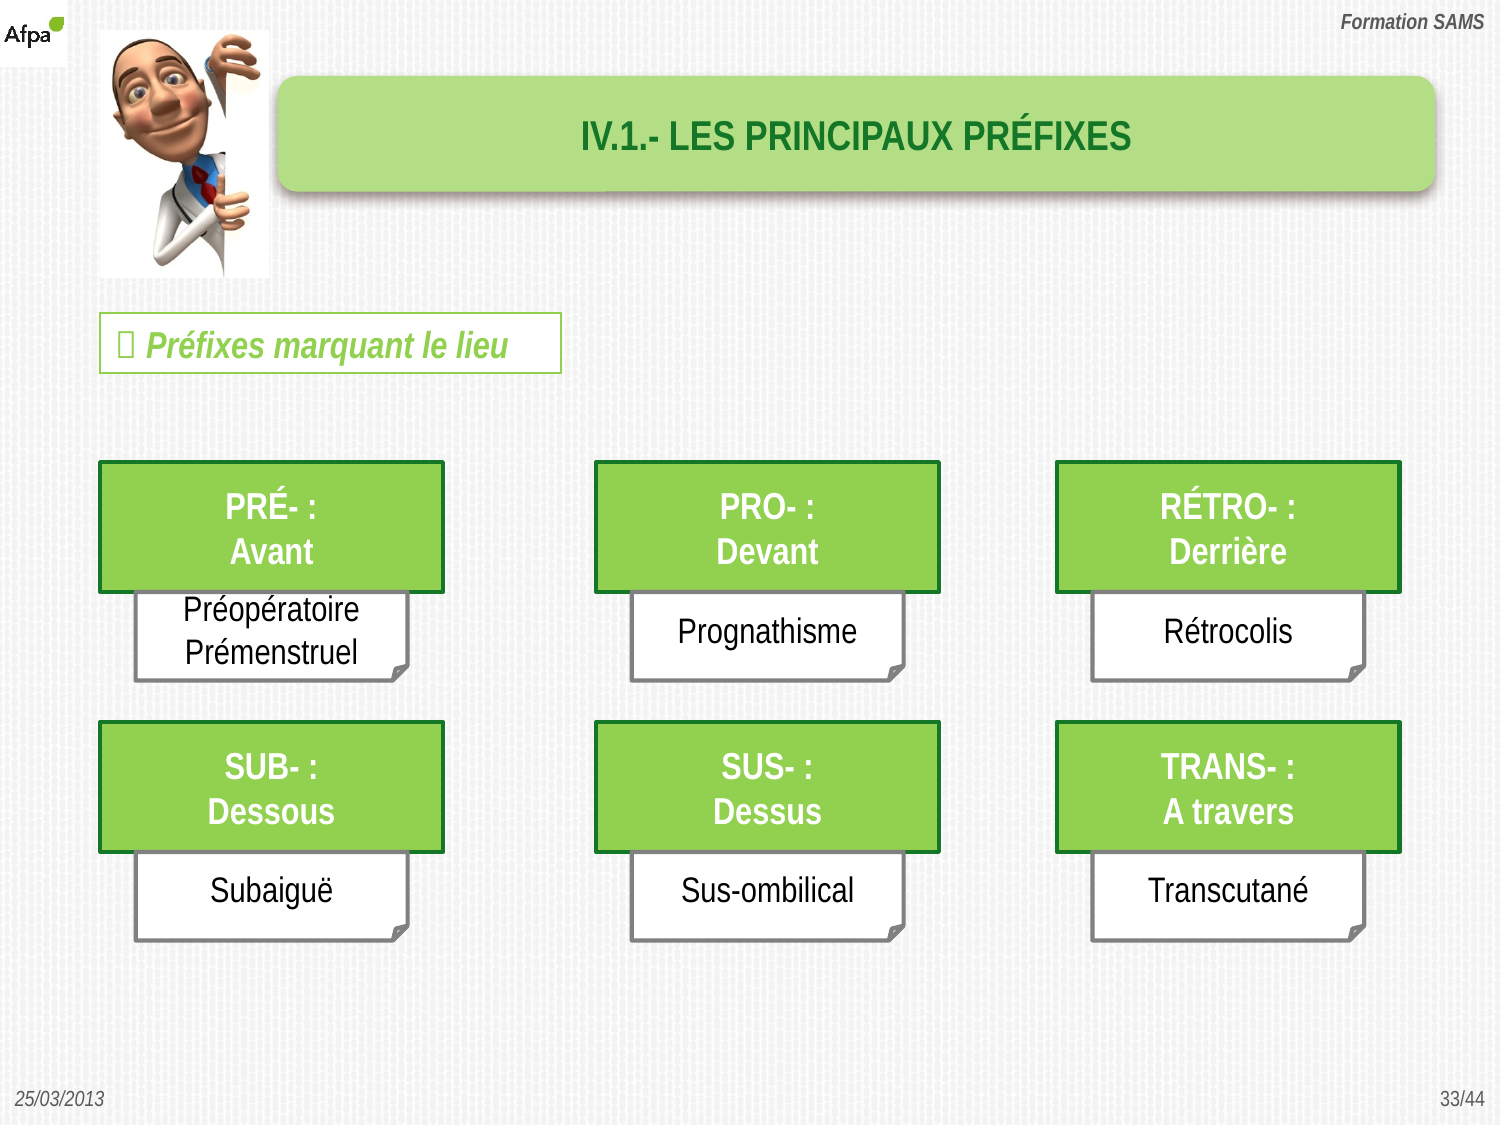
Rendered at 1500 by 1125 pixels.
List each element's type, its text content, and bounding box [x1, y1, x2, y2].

text_box  Préfixes marquant le lieu [100, 313, 561, 373]
slide_number <numéro>/44 [1411, 1077, 1500, 1118]
text_box Prognathisme [629, 589, 906, 683]
text_box PRO- : Devant [594, 460, 941, 594]
text_box Formation SAMS [1281, 0, 1500, 41]
text_box Préopératoire Prémenstruel [133, 589, 410, 683]
text_box Subaiguë [133, 849, 410, 943]
text_box RÉTRO- : Derrière [1055, 460, 1402, 594]
text_box Transcutané [1090, 849, 1367, 943]
text_box TRANS- : A travers [1055, 720, 1402, 854]
text_box Sus-ombilical [629, 849, 906, 943]
text_box PRÉ- : Avant [98, 460, 445, 594]
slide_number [0, 1077, 172, 1125]
text_box SUB- : Dessous [98, 720, 445, 854]
text_box Rétrocolis [1090, 589, 1367, 683]
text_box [99, 30, 1436, 278]
text_box SUS- : Dessus [594, 720, 941, 854]
picture [0, 0, 1500, 1125]
